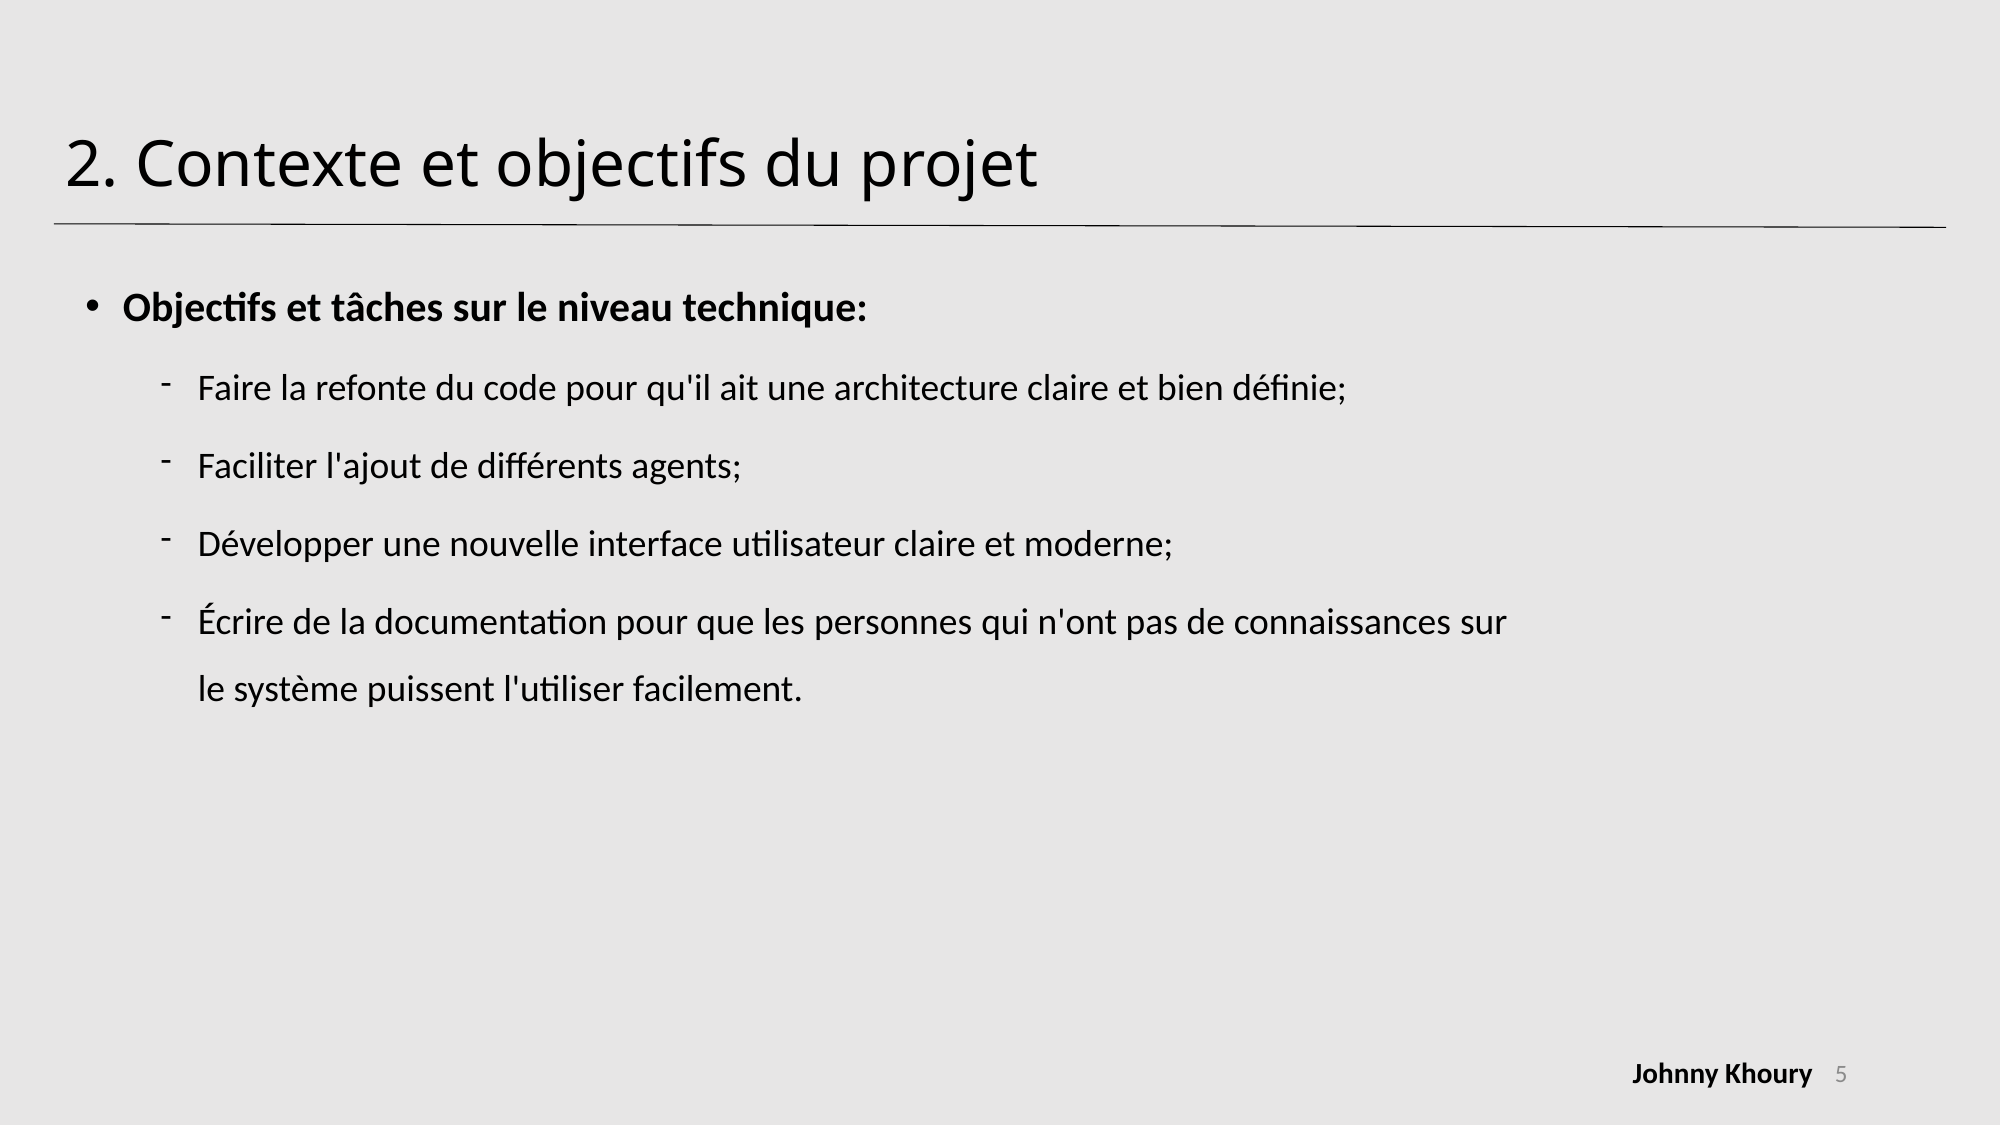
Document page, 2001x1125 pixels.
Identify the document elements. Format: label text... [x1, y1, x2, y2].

list Objectifs et tâches sur le niveau technique: Faire la refonte du code pour qu'il ait une architecture claire et bien définie; Faciliter l'ajout de différents agents; Développer une nouvelle interface utilisateur claire et moderne; Écrire de la documentation pour que les personnes qui n'ont pas de connaissances sur le système puissent l'utiliser facilement. [70, 247, 1885, 953]
slide_number 5 [1412, 1042, 1863, 1103]
text_box Johnny Khoury [1617, 1047, 1828, 1098]
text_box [53, 223, 1947, 228]
title 2. Contexte et objectifs du projet [50, 123, 1863, 302]
